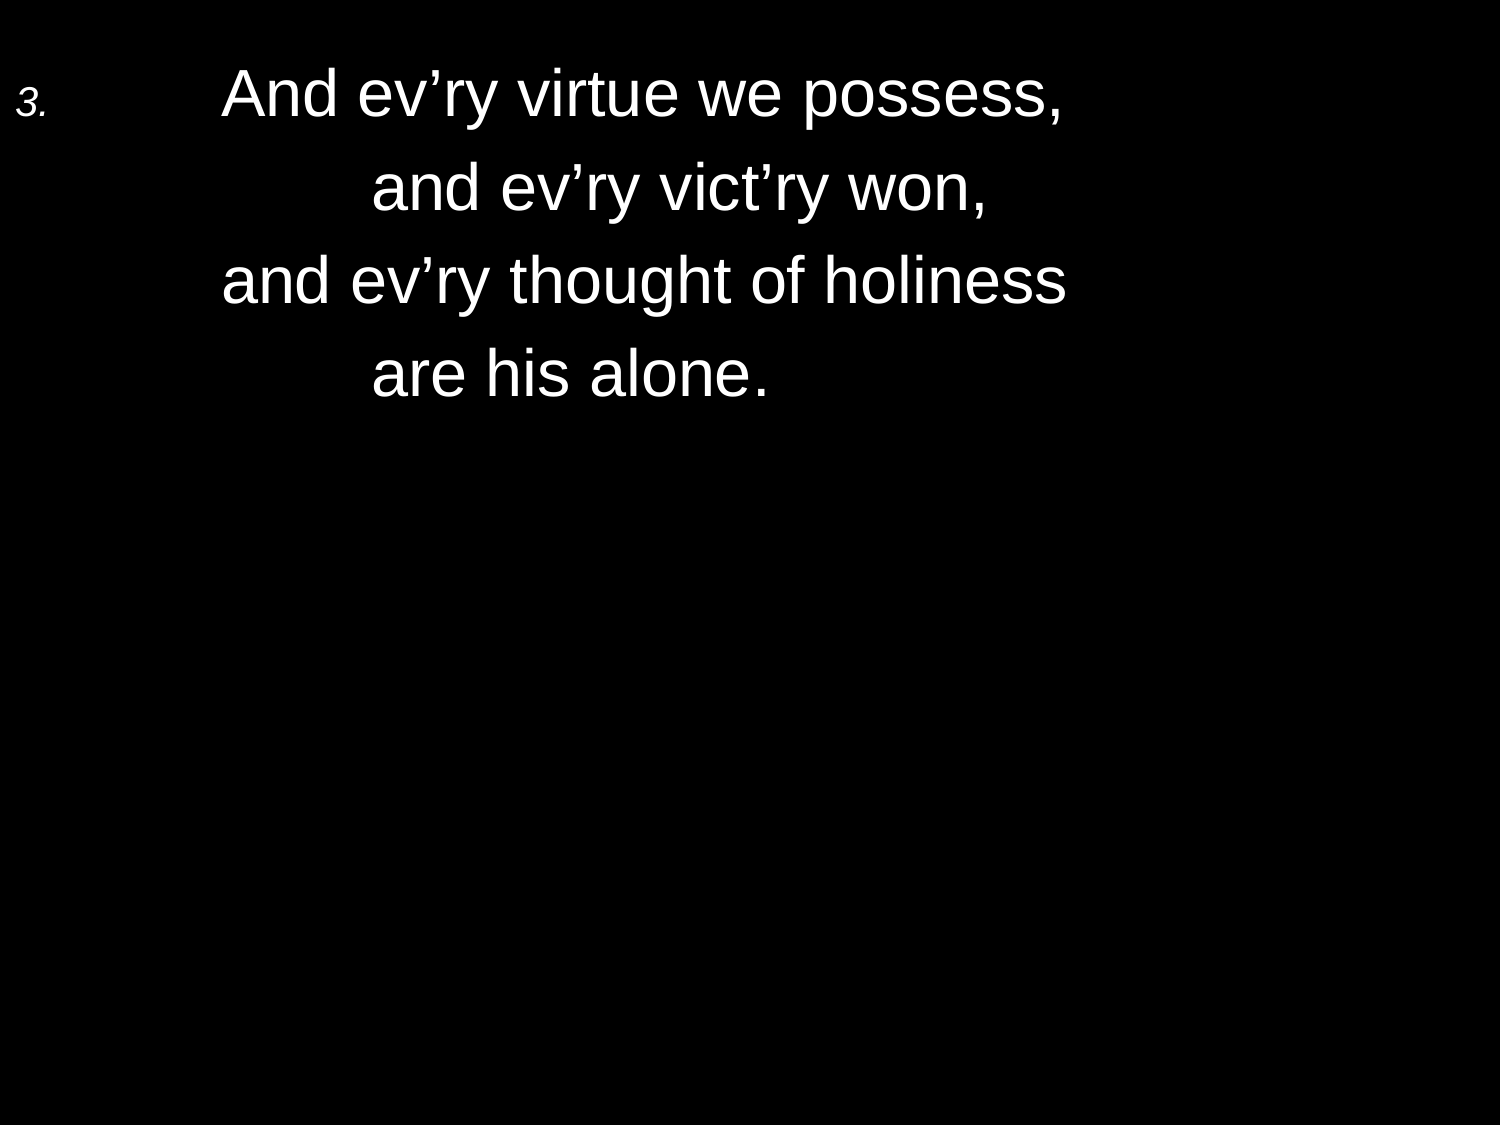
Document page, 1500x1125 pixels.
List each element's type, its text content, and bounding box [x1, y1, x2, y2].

list 3. And ev’ry virtue we possess, and ev’ry vict’ry won, and ev’ry thought of holiness are his alone. [0, 42, 1500, 1047]
